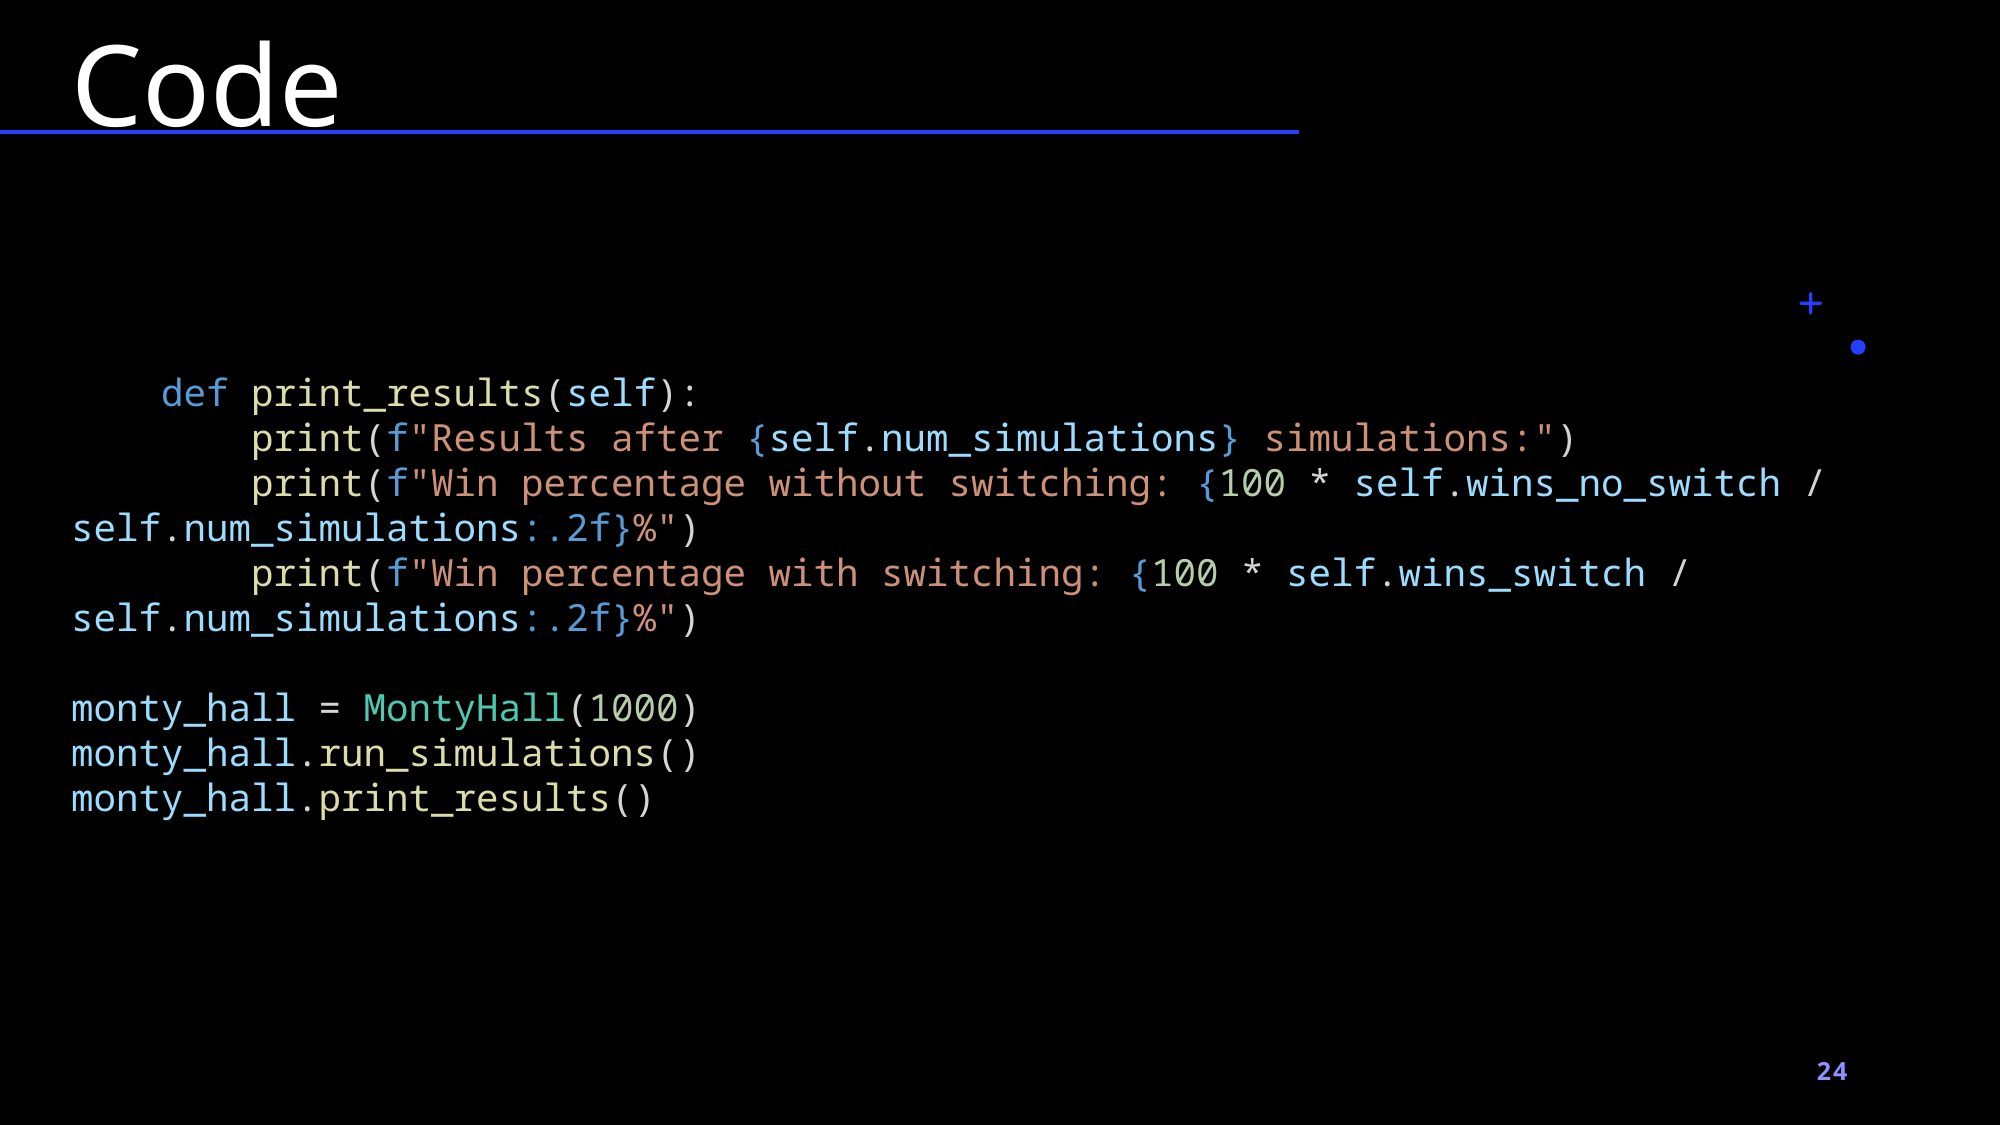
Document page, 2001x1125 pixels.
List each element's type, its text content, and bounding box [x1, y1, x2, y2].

slide_number 24 [1412, 1042, 1863, 1103]
text_box def print_results(self): print(f"Results after {self.num_simulations} simulations:") print(f"Win percentage without switching: {100 * self.wins_no_switch / self.num_simulations:.2f}%") print(f"Win percentage with switching: {100 * self.wins_switch / self.num_simulations:.2f}%") monty_hall = MontyHall(1000) monty_hall.run_simulations() monty_hall.print_results() [56, 316, 1977, 917]
title Code [56, 0, 1072, 159]
